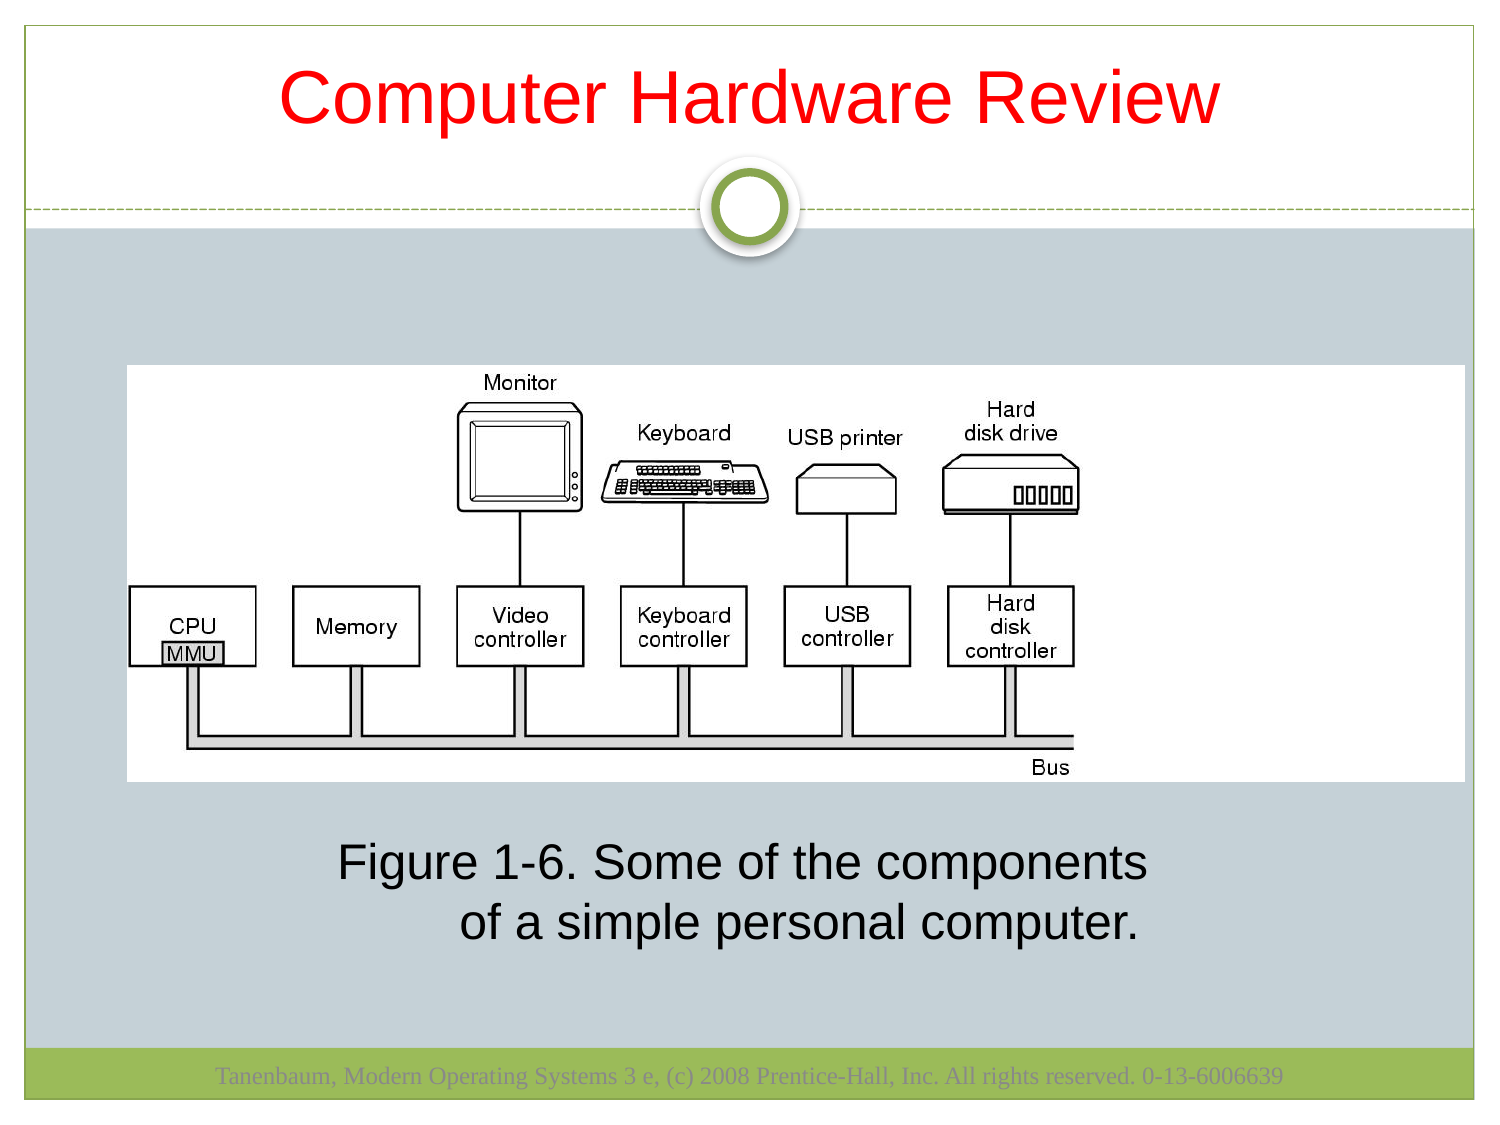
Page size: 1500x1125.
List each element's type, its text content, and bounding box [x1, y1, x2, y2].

text_box Tanenbaum, Modern Operating Systems 3 e, (c) 2008 Prentice-Hall, Inc. All rights reserved. 0-13-6006639 [0, 1060, 1500, 1090]
text_box Figure 1-6. Some of the components of a simple personal computer. [0, 822, 1500, 960]
picture [127, 365, 1465, 782]
text_box Computer Hardware Review [0, 0, 1500, 188]
